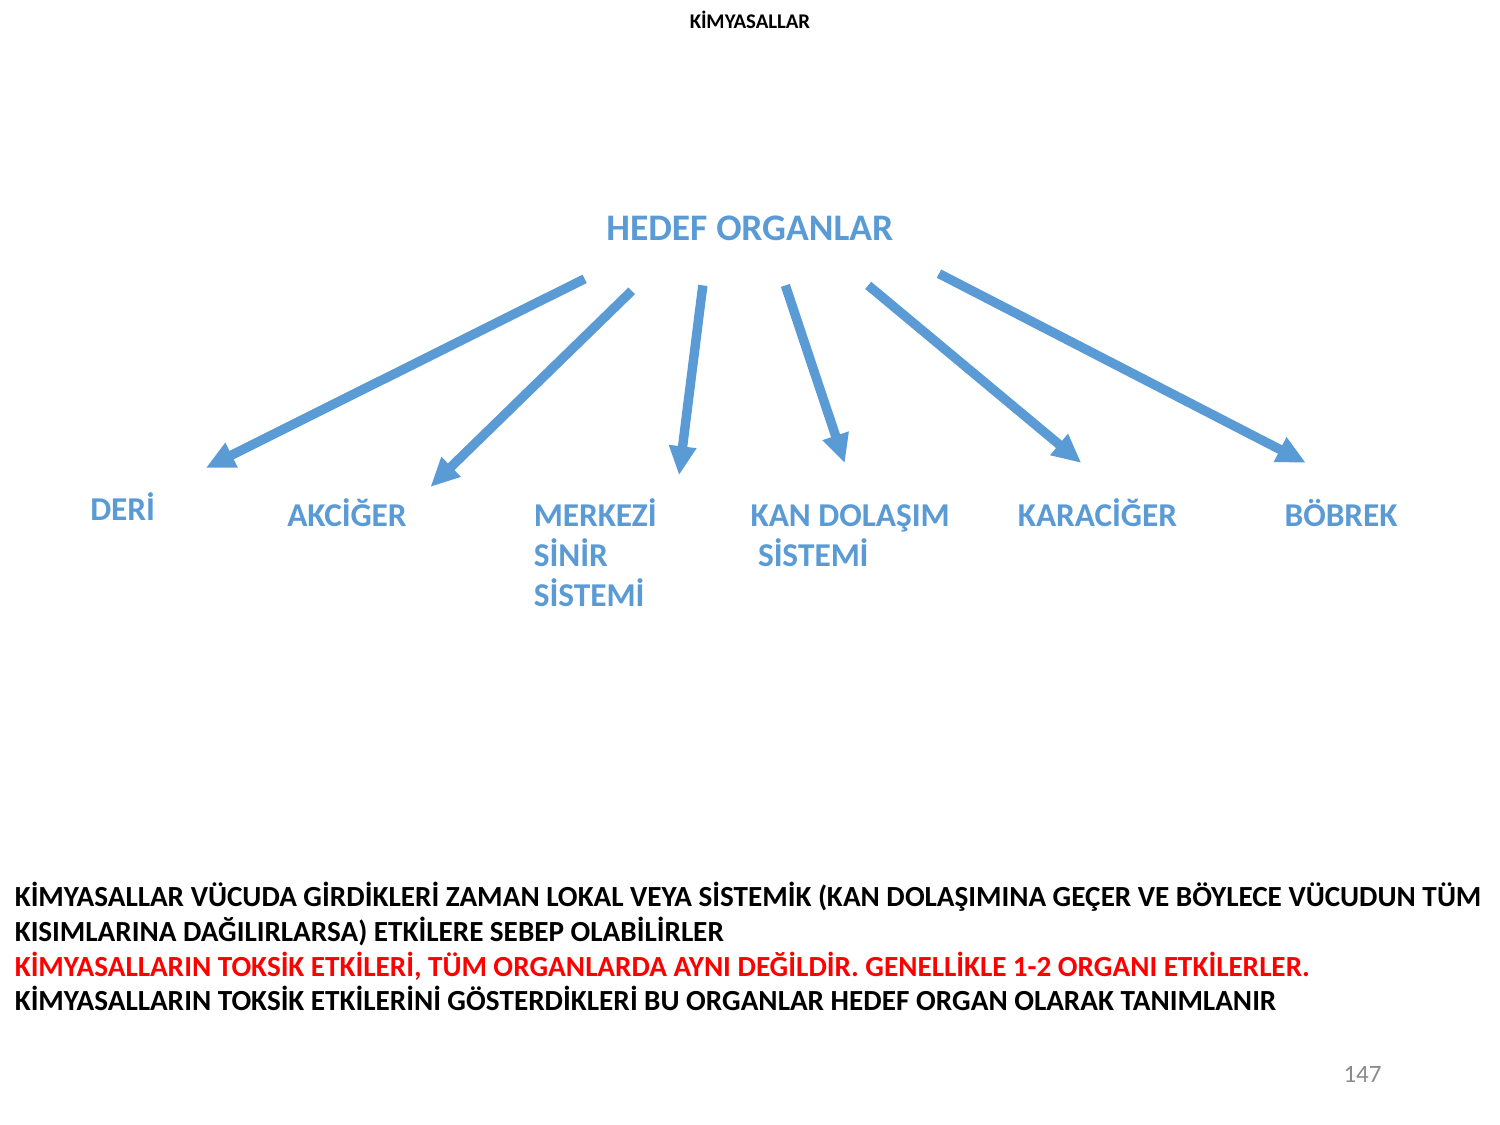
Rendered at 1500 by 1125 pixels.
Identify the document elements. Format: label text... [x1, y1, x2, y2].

text_box KARACİĞER [1003, 486, 1200, 541]
text_box [674, 285, 703, 475]
text_box HEDEF ORGANLAR [0, 195, 1500, 255]
text_box KAN DOLAŞIM SİSTEMİ [735, 486, 965, 581]
text_box BÖBREK [1269, 486, 1421, 541]
text_box [206, 278, 585, 468]
text_box KİMYASALLAR VÜCUDA GİRDİKLERİ ZAMAN LOKAL VEYA SİSTEMİK (KAN DOLAŞIMINA GEÇER VE BÖYLECE VÜCUDUN TÜM KISIMLARINA DAĞILIRLARSA) ETKİLERE SEBEP OLABİLİRLER KİMYASALLARIN TOKSİK ETKİLERİ, TÜM ORGANLARDA AYNI DEĞİLDİR. GENELLİKLE 1-2 ORGANI ETKİLERLER. KİMYASALLARIN TOKSİK ETKİLERİNİ GÖSTERDİKLERİ BU ORGANLAR HEDEF ORGAN OLARAK TANIMLANIR [0, 869, 1500, 1025]
text_box AKCİĞER [272, 486, 430, 541]
text_box [938, 273, 1306, 463]
text_box DERİ [75, 479, 171, 535]
text_box MERKEZİ SİNİR SİSTEMİ [519, 486, 680, 621]
text_box [430, 290, 632, 487]
text_box [868, 285, 1081, 463]
slide_number 147 [1059, 1042, 1397, 1103]
text_box KİMYASALLAR [0, 0, 1500, 40]
text_box [785, 285, 847, 463]
